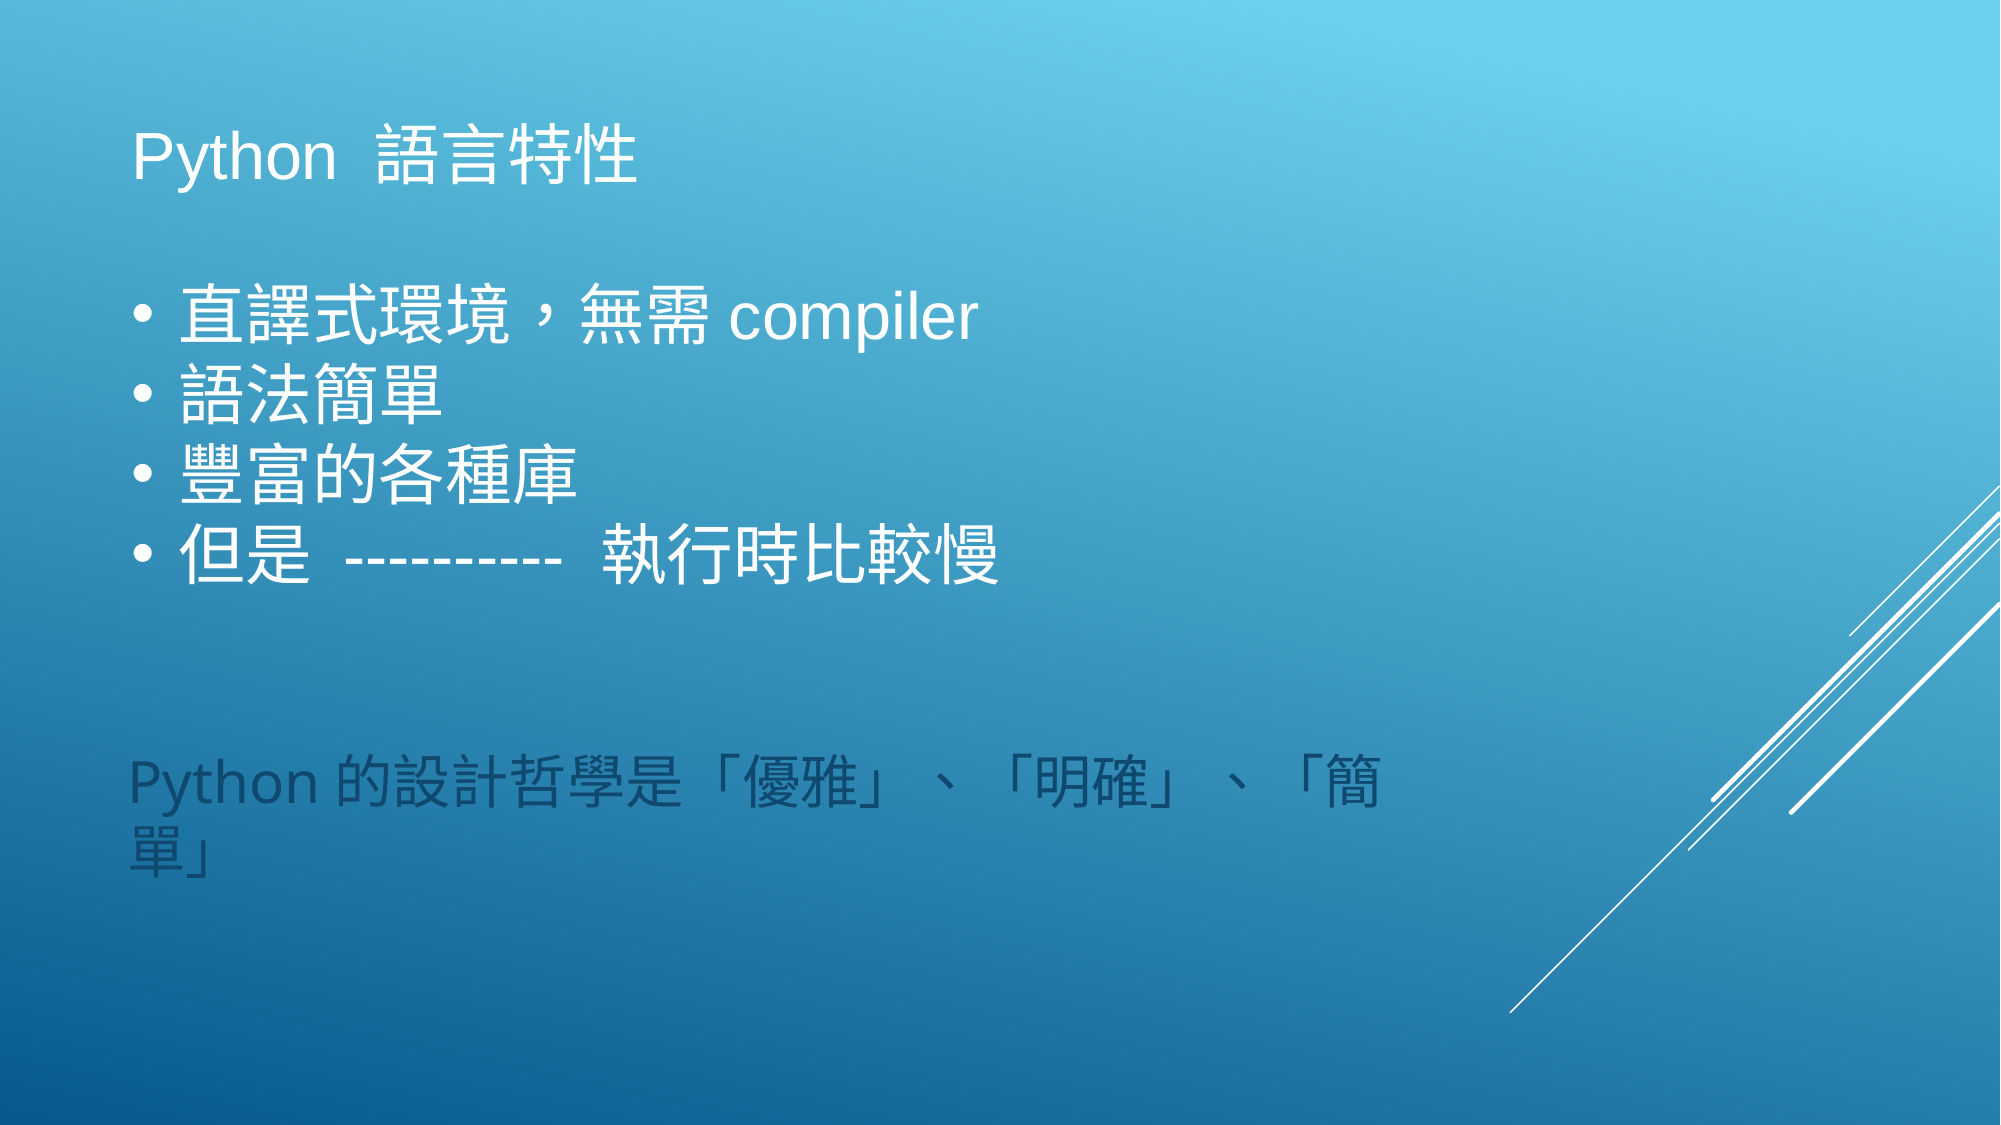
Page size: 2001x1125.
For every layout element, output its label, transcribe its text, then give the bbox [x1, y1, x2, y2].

text_box Python 語言特性 直譯式環境，無需compiler 語法簡單 豐富的各種庫 但是 ---------- 執行時比較慢 [116, 105, 1016, 645]
list Python的設計哲學是「優雅」、「明確」、「簡單」 [112, 737, 1513, 984]
